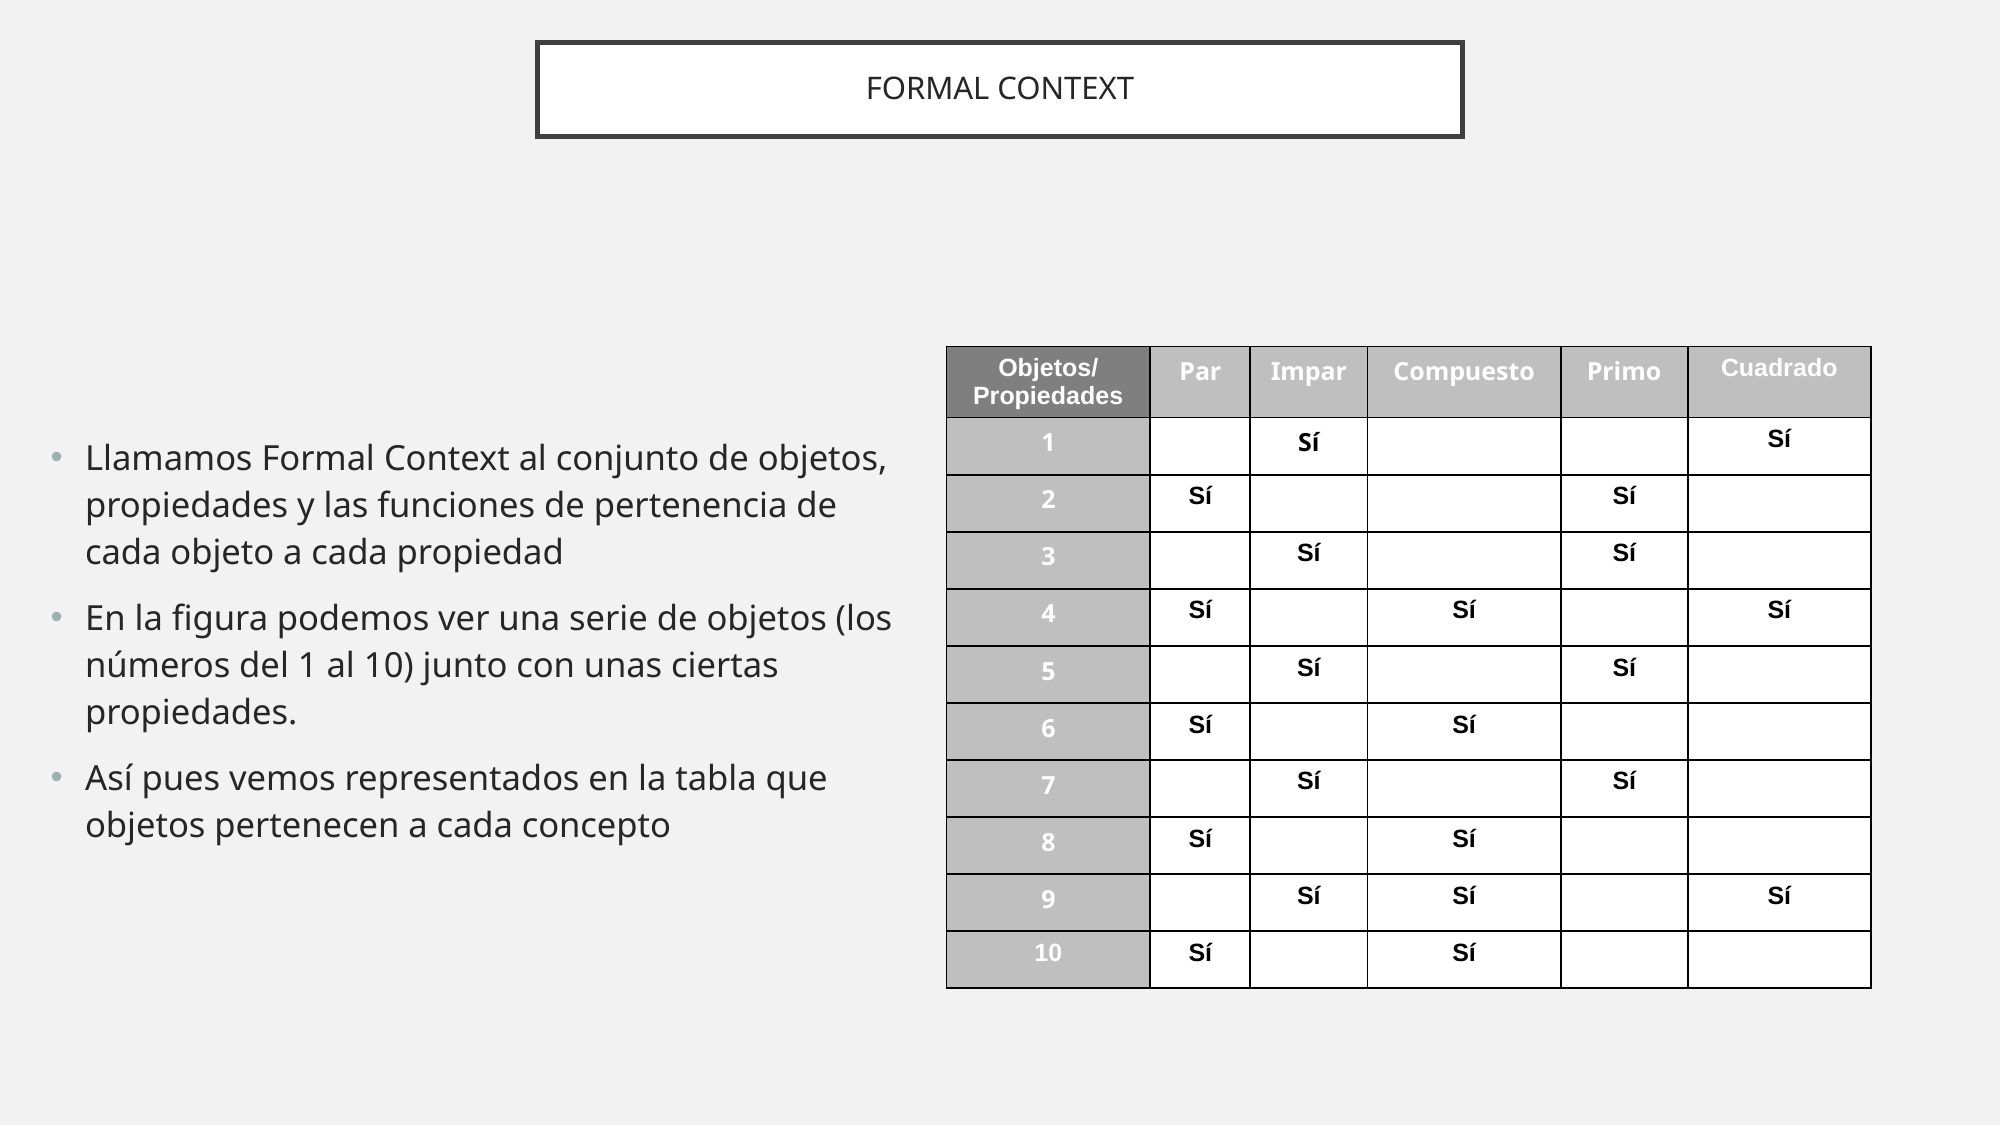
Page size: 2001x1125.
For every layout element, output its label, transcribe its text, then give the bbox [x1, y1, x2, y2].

table_cell [1251, 590, 1367, 645]
table_cell Sí [1151, 932, 1249, 987]
table_cell Sí [1368, 875, 1560, 930]
table_cell Sí [1251, 533, 1367, 588]
title FORMAL CONTEXT [535, 40, 1465, 139]
table_cell 8 [947, 818, 1149, 873]
table_cell 10 [947, 932, 1149, 987]
table_cell Sí [1689, 590, 1870, 645]
table_cell 4 [947, 590, 1149, 645]
table_cell [1368, 647, 1560, 702]
table_cell Sí [1562, 761, 1687, 816]
table_cell Sí [1368, 818, 1560, 873]
table_cell Sí [1151, 704, 1249, 759]
table_cell Sí [1562, 647, 1687, 702]
table_cell [1368, 418, 1560, 474]
table_cell [1151, 875, 1249, 930]
table_cell [1562, 418, 1687, 474]
table_cell [1689, 932, 1870, 987]
table_cell [1151, 647, 1249, 702]
table_cell [1562, 818, 1687, 873]
table_cell 3 [947, 533, 1149, 588]
table_cell Sí [1368, 704, 1560, 759]
table_cell [1251, 476, 1367, 531]
table_cell Sí [1368, 932, 1560, 987]
table_cell [1368, 533, 1560, 588]
table_cell Sí [1251, 875, 1367, 930]
table_cell Sí [1151, 476, 1249, 531]
table_header Cuadrado [1689, 347, 1870, 417]
table_cell [1151, 761, 1249, 816]
table_cell 7 [947, 761, 1149, 816]
table_cell [1251, 818, 1367, 873]
table_cell 9 [947, 875, 1149, 930]
table_cell 1 [947, 418, 1149, 474]
table_cell [1368, 761, 1560, 816]
table_cell [1689, 704, 1870, 759]
table_cell 6 [947, 704, 1149, 759]
table_header Impar [1251, 347, 1367, 417]
table_cell Sí [1562, 533, 1687, 588]
table_cell Sí [1151, 590, 1249, 645]
table_cell [1251, 704, 1367, 759]
table_cell Sí [1251, 418, 1367, 474]
table_cell Sí [1251, 761, 1367, 816]
table_cell Sí [1689, 875, 1870, 930]
table_cell Sí [1251, 647, 1367, 702]
table_cell Sí [1151, 818, 1249, 873]
table_cell [1368, 476, 1560, 531]
table_cell Sí [1368, 590, 1560, 645]
table_cell Sí [1689, 418, 1870, 474]
table_cell [1689, 533, 1870, 588]
table_header Primo [1562, 347, 1687, 417]
table_cell [1251, 932, 1367, 987]
table_cell 5 [947, 647, 1149, 702]
list Llamamos Formal Context al conjunto de objetos, propiedades y las funciones de pertenencia de cada objeto a cada propiedad En la figura podemos ver una serie de objetos (los números del 1 al 10) junto con unas ciertas propiedades. Así pues vemos representados en la tabla que objetos pertenecen a cada concepto [35, 425, 925, 858]
table_cell [1151, 533, 1249, 588]
table_cell [1689, 818, 1870, 873]
table_cell [1689, 761, 1870, 816]
table_cell [1562, 590, 1687, 645]
table_header Compuesto [1368, 347, 1560, 417]
table_cell [1562, 932, 1687, 987]
table_cell Sí [1562, 476, 1687, 531]
table_cell [1562, 875, 1687, 930]
table_header Par [1151, 347, 1249, 417]
table_cell [1151, 418, 1249, 474]
table_header Objetos/ Propiedades [947, 347, 1149, 417]
table_cell 2 [947, 476, 1149, 531]
table_cell [1689, 476, 1870, 531]
table_cell [1689, 647, 1870, 702]
table_cell [1562, 704, 1687, 759]
